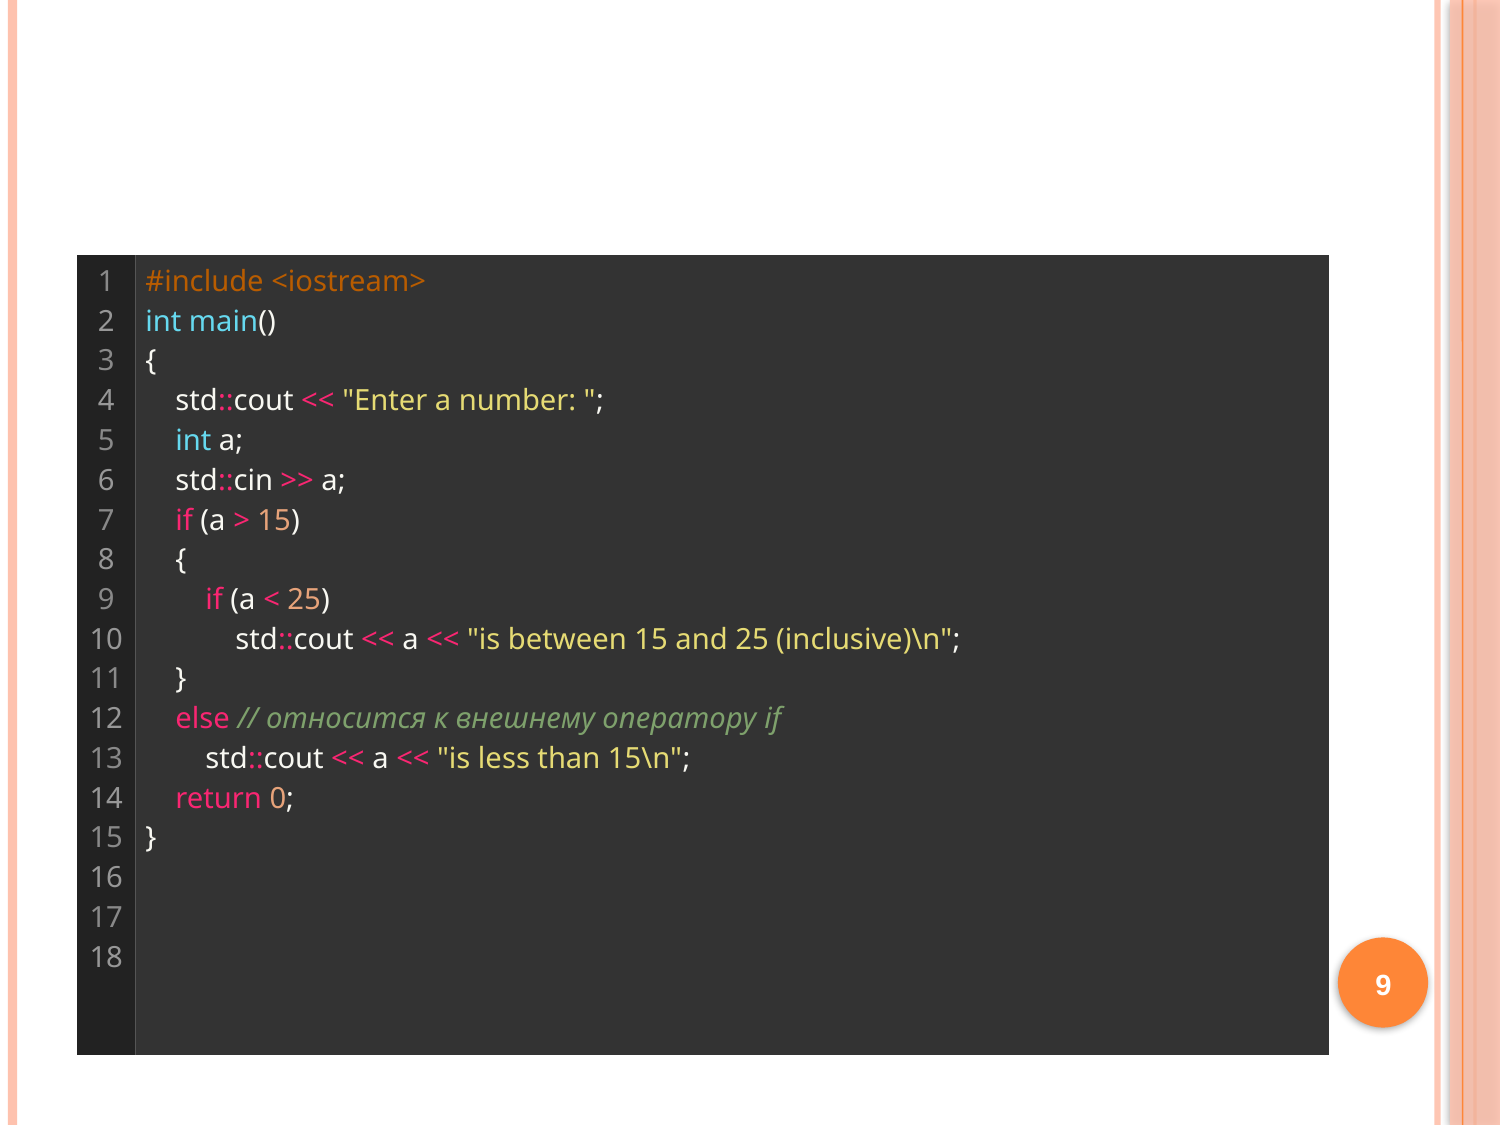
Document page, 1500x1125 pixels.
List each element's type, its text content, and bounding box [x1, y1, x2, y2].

slide_number 9 [1333, 940, 1434, 1026]
table_header 1 2 3 4 5 6 7 8 9 10 11 12 13 14 15 16 17 18 [77, 255, 135, 1055]
table_header #include <iostream> int main() { std::cout << "Enter a number: "; int a; std::cin >> a; if (a > 15) { if (a < 25) std::cout << a << "is between 15 and 25 (inclusive)\n"; } else // относится к внешнему оператору if std::cout << a << "is less than 15\n"; return 0; } [136, 255, 1329, 1055]
